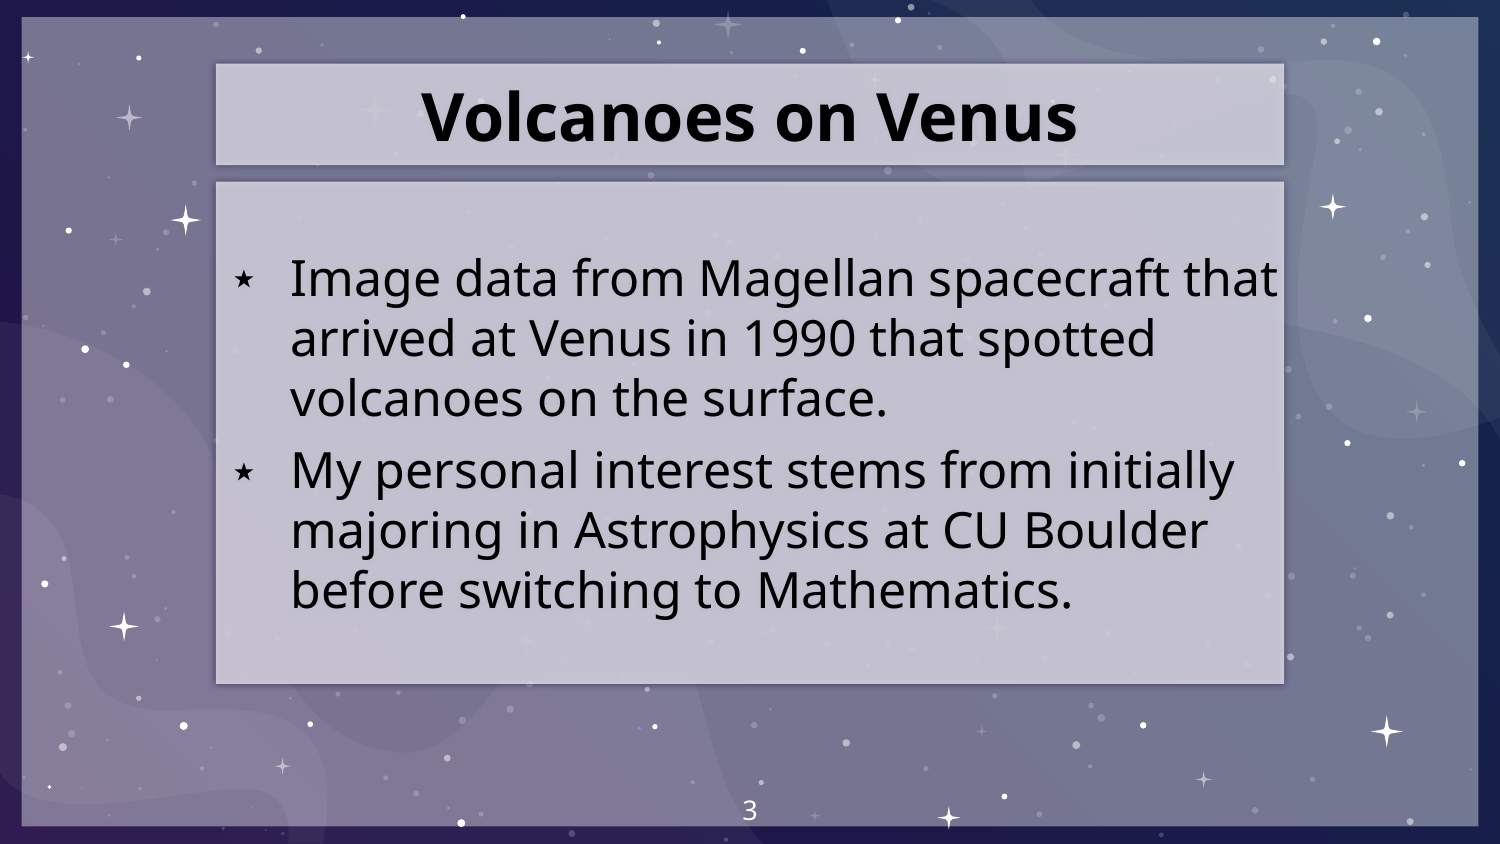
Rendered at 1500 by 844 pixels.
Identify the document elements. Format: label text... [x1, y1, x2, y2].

list Image data from Magellan spacecraft that arrived at Venus in 1990 that spotted volcanoes on the surface. My personal interest stems from initially majoring in Astrophysics at CU Boulder before switching to Mathematics. [215, 181, 1285, 684]
text_box [21, 17, 1479, 827]
slide_number ‹#› [705, 779, 795, 844]
title Volcanoes on Venus [215, 63, 1285, 166]
